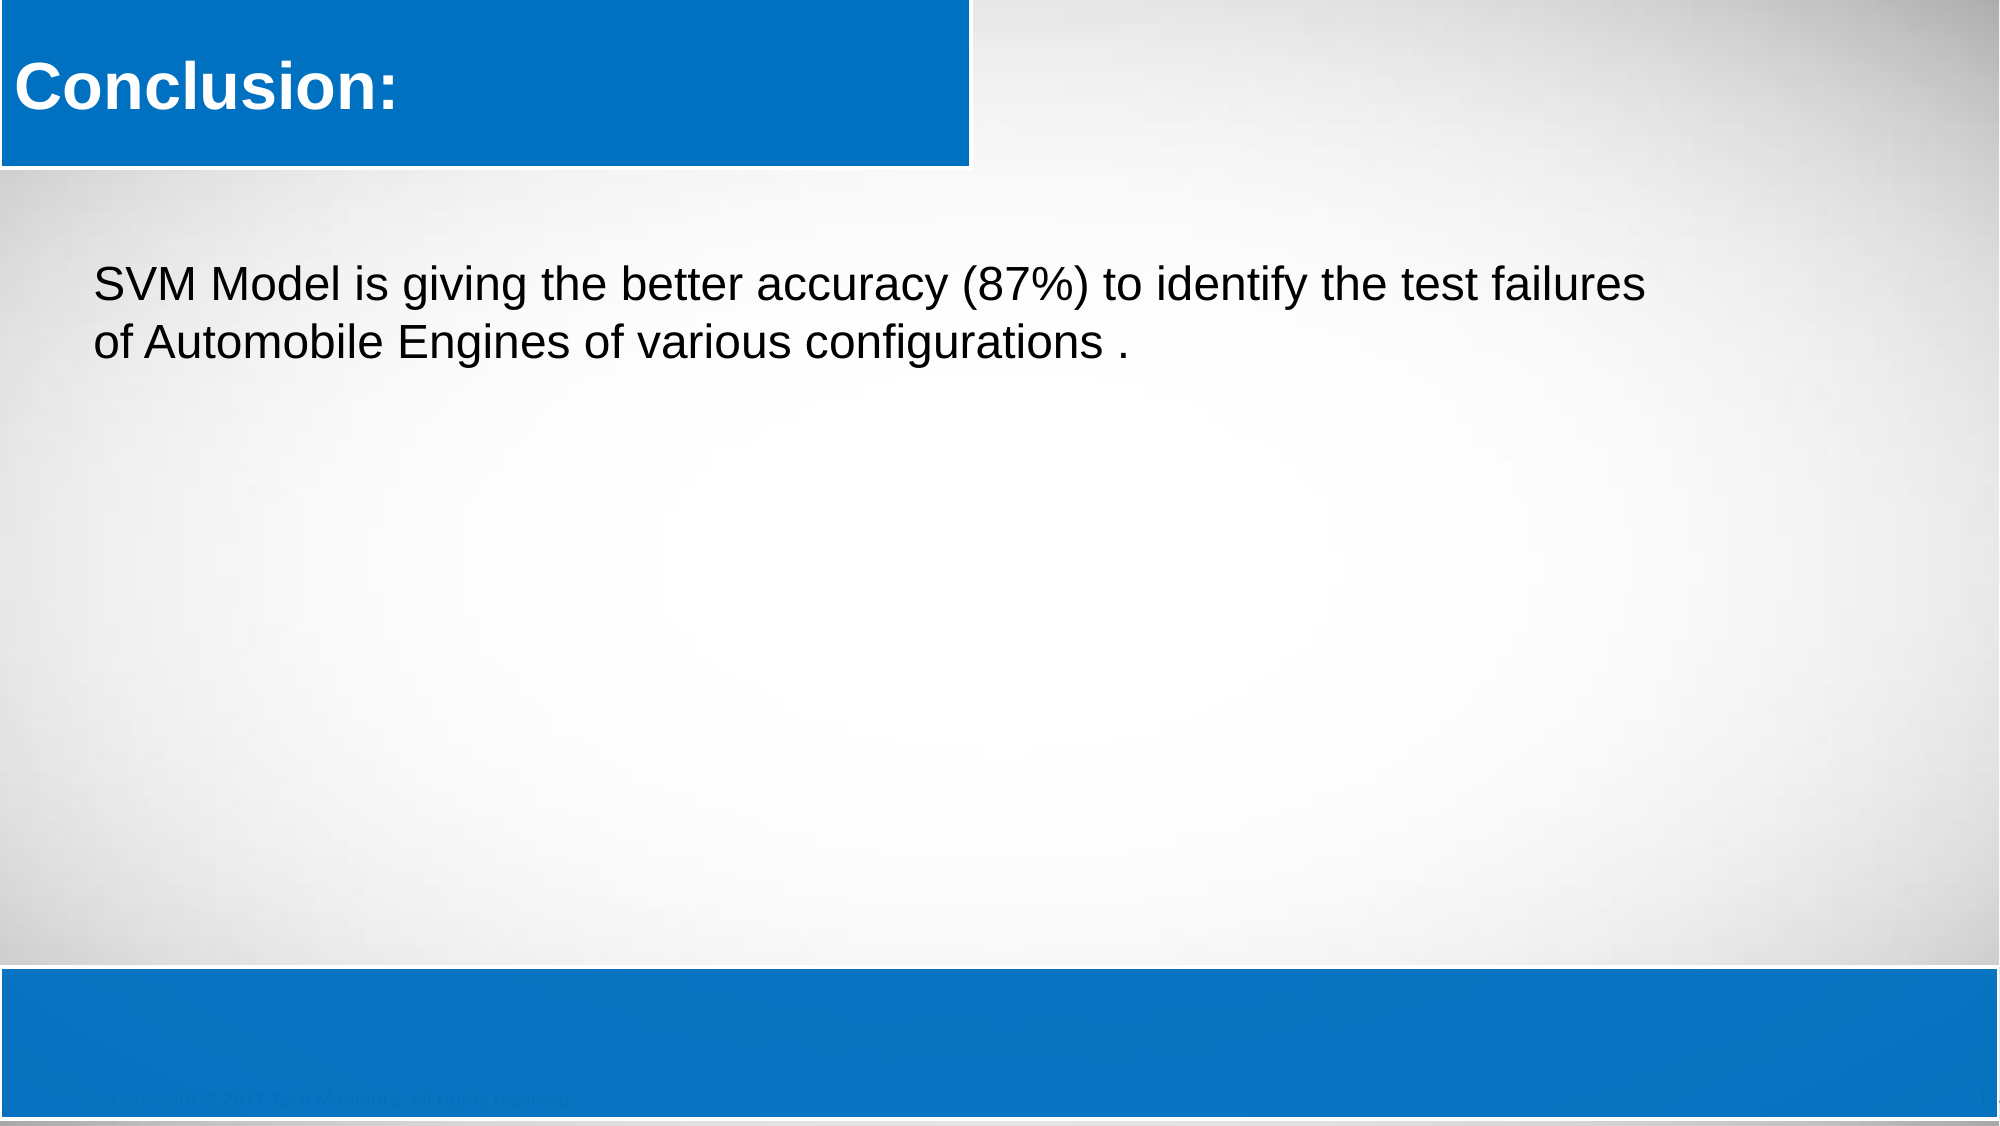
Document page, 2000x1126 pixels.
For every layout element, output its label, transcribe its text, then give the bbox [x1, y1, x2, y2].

picture [0, 0, 2000, 966]
text_box [0, 966, 2000, 1120]
text_box Conclusion: [0, 0, 971, 168]
text_box SVM Model is giving the better accuracy (87%) to identify the test failures of Automobile Engines of various configurations . [93, 252, 1663, 368]
picture [0, 1120, 2000, 1126]
